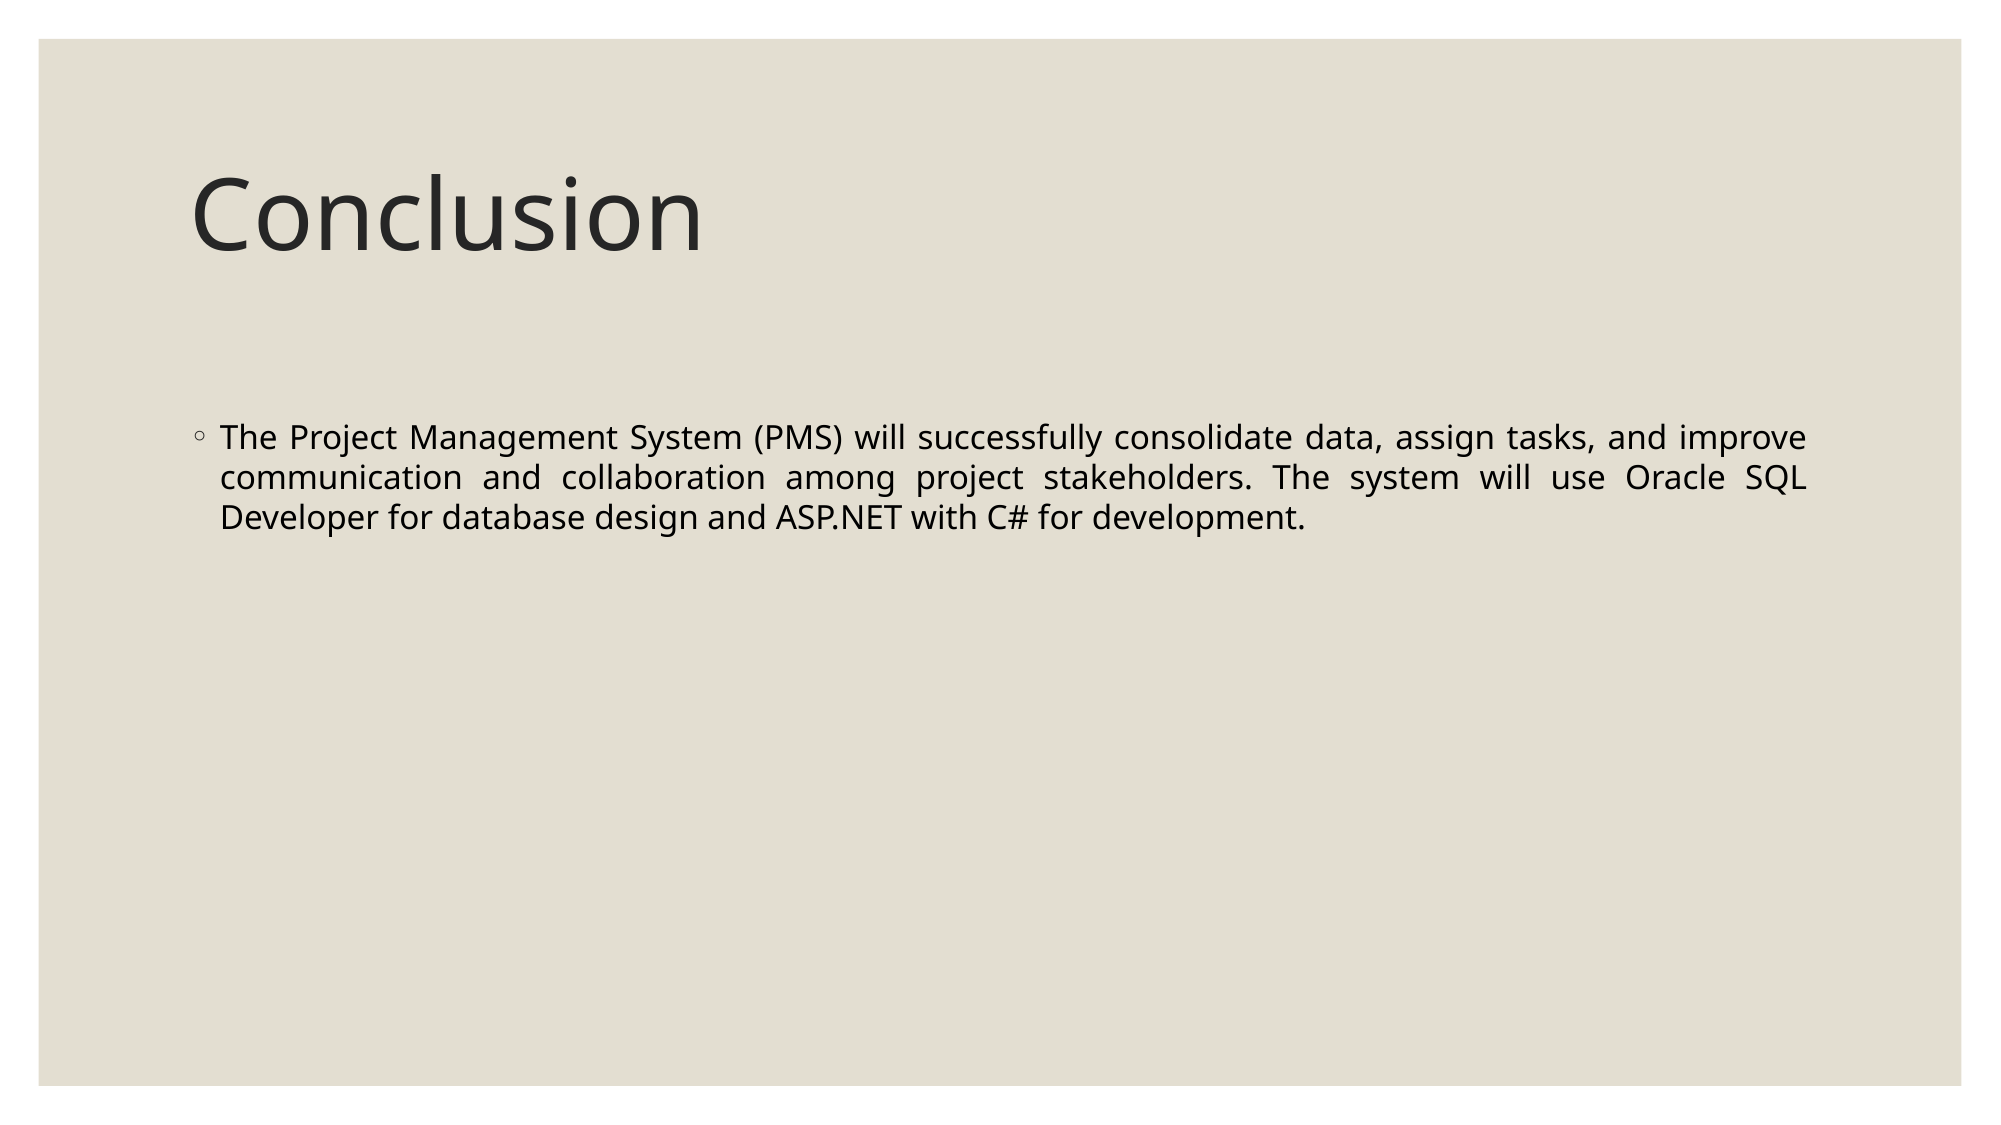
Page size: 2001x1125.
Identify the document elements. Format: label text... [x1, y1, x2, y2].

list The Project Management System (PMS) will successfully consolidate data, assign tasks, and improve communication and collaboration among project stakeholders. The system will use Oracle SQL Developer for database design and ASP.NET with C# for development. [174, 345, 1825, 990]
title Conclusion [174, 105, 1825, 331]
